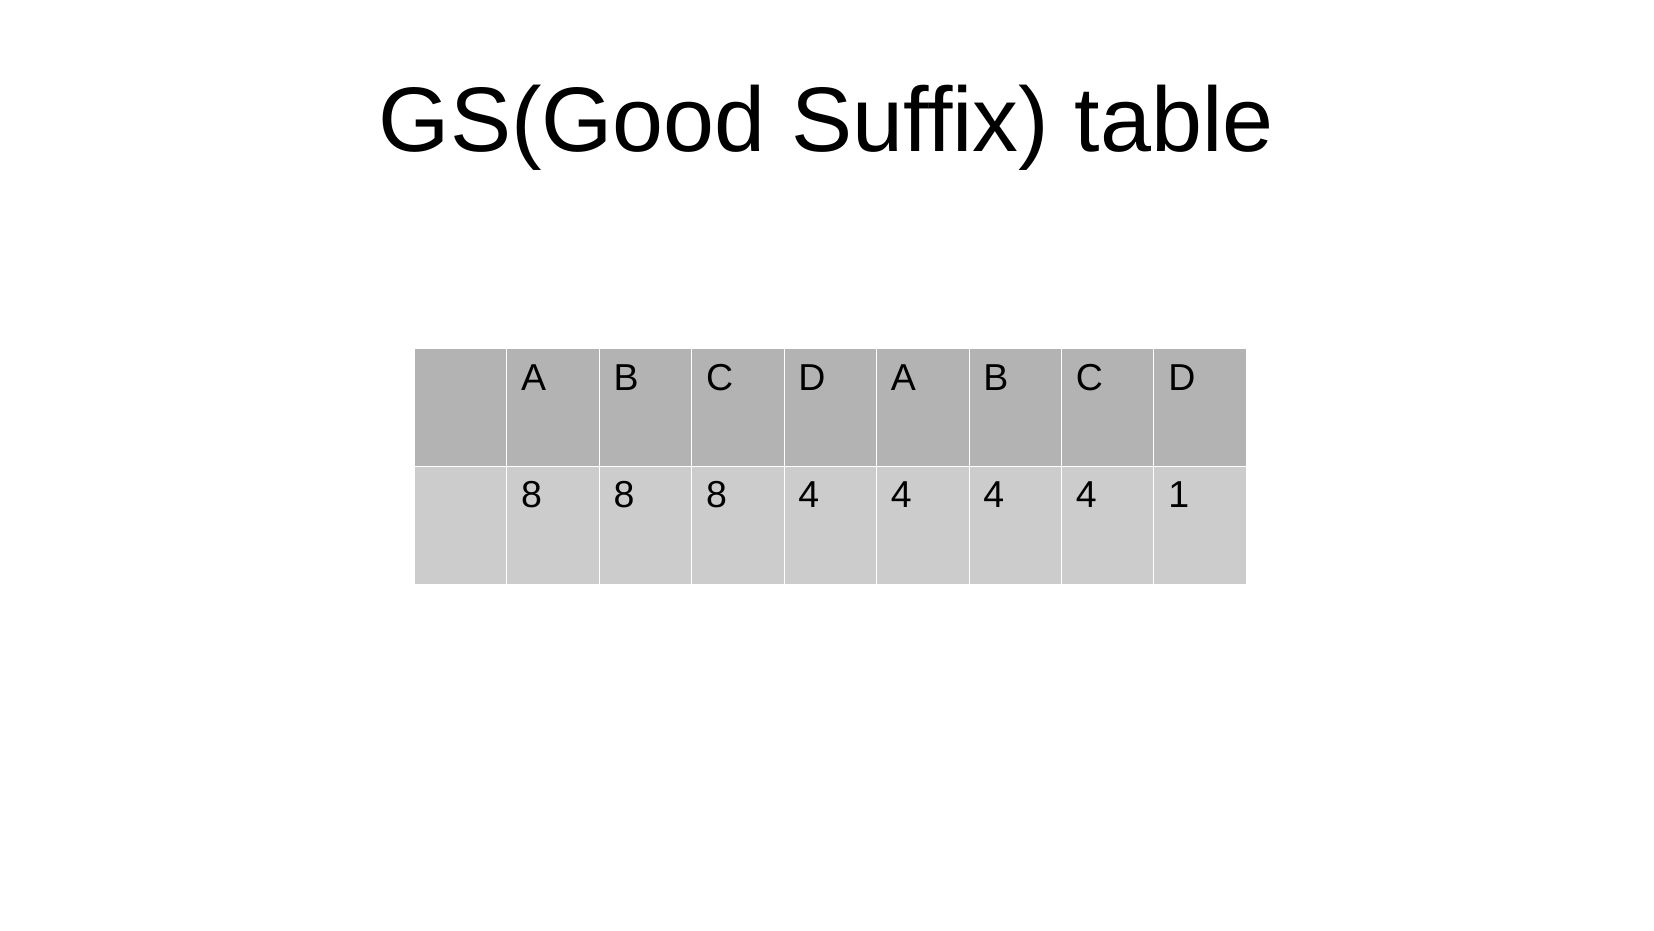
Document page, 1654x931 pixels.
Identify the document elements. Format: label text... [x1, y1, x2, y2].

table_cell 8 [692, 467, 784, 584]
table_header B [600, 349, 691, 466]
table_cell 1 [1154, 467, 1246, 584]
table_cell 8 [507, 467, 599, 584]
table_header D [785, 349, 876, 466]
table_cell [415, 467, 506, 584]
table_cell 4 [970, 467, 1061, 584]
table_header C [1062, 349, 1153, 466]
table_cell 4 [1062, 467, 1153, 584]
table_cell 4 [877, 467, 969, 584]
table_header A [877, 349, 969, 466]
table_cell 8 [600, 467, 691, 584]
table_header A [507, 349, 599, 466]
table_header D [1154, 349, 1246, 466]
table_header C [692, 349, 784, 466]
table_cell 4 [785, 467, 876, 584]
table_header [415, 349, 506, 466]
text_box GS(Good Suffix) table [82, 37, 1571, 193]
table_header B [970, 349, 1061, 466]
